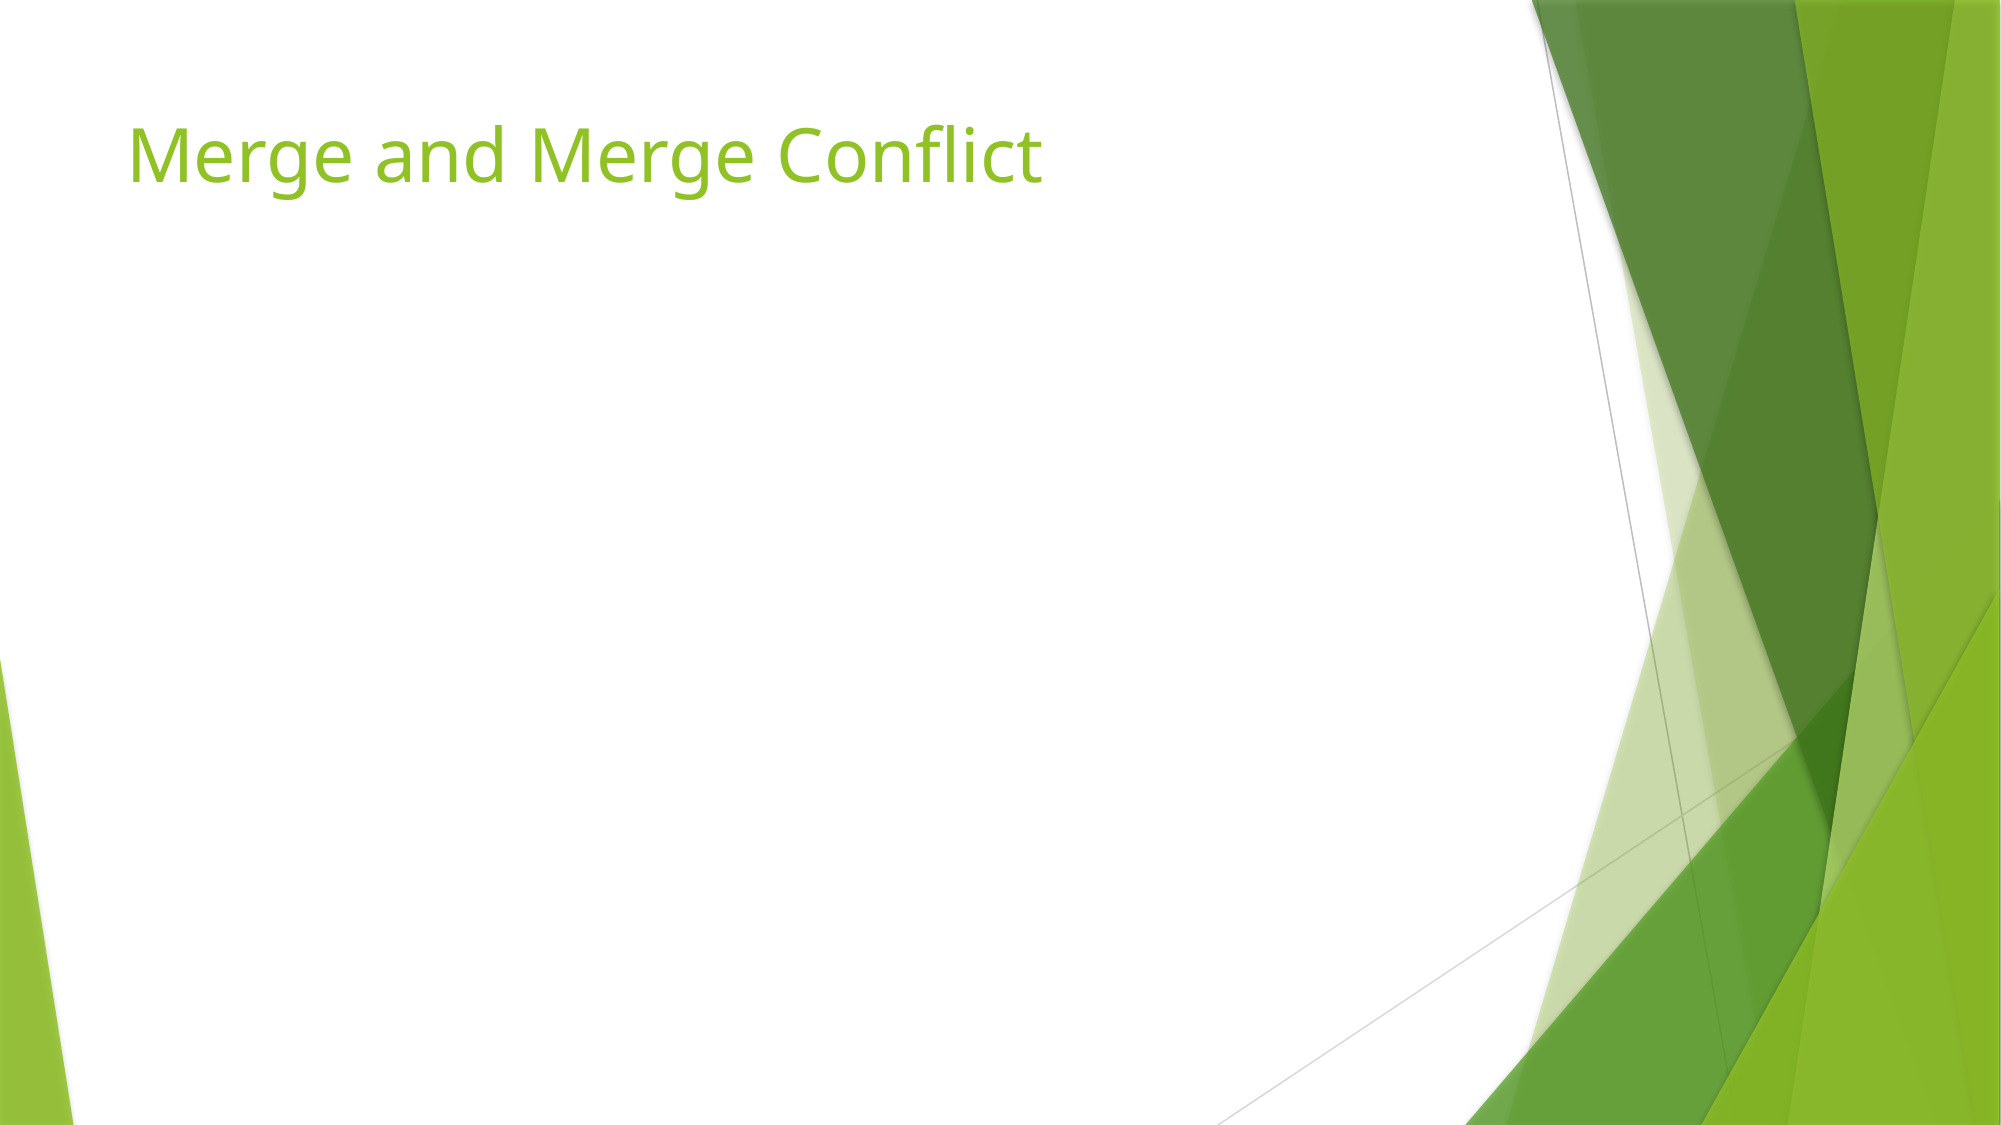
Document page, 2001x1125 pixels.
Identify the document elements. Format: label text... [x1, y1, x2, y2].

title Merge and Merge Conflict [111, 99, 1522, 317]
